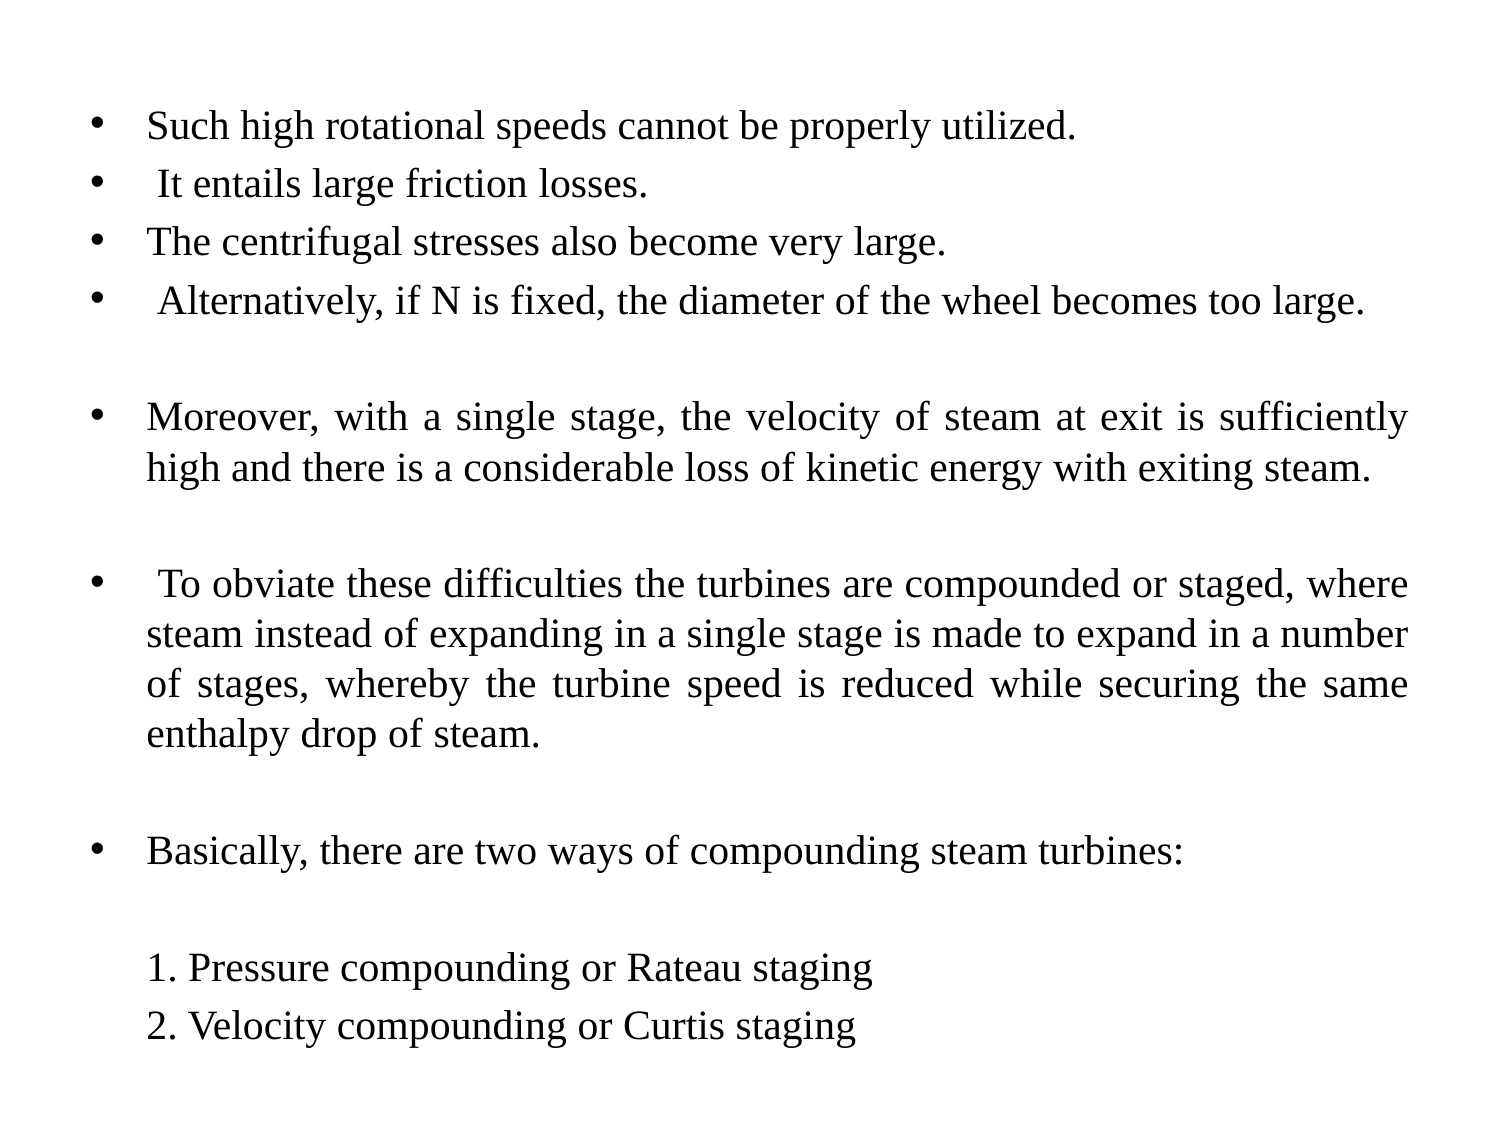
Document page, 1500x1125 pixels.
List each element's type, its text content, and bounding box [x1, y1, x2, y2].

list Such high rotational speeds cannot be properly utilized. It entails large friction losses. The centrifugal stresses also become very large. Alternatively, if N is fixed, the diameter of the wheel becomes too large. Moreover, with a single stage, the velocity of steam at exit is sufficiently high and there is a considerable loss of kinetic energy with exiting steam. To obviate these difficulties the turbines are compounded or staged, where steam instead of expanding in a single stage is made to expand in a number of stages, whereby the turbine speed is reduced while securing the same enthalpy drop of steam. Basically, there are two ways of compounding steam turbines: 1. Pressure compounding or Rateau staging 2. Velocity compounding or Curtis staging [75, 90, 1425, 1047]
